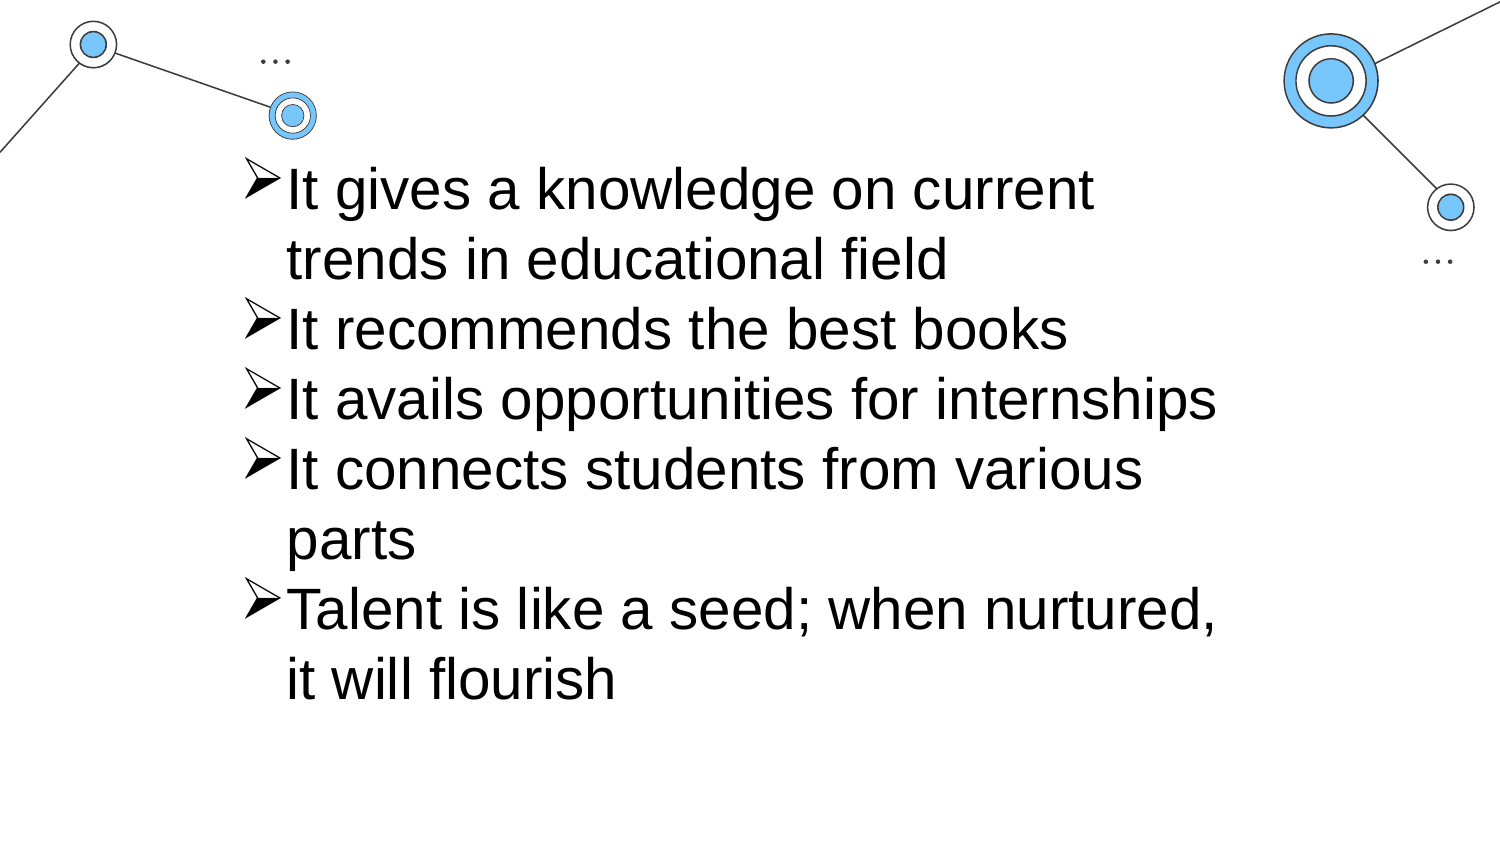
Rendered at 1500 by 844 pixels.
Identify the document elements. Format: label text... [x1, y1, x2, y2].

text_box It gives a knowledge on current trends in educational field It recommends the best books It avails opportunities for internships It connects students from various parts Talent is like a seed; when nurtured, it will flourish [224, 143, 1255, 789]
